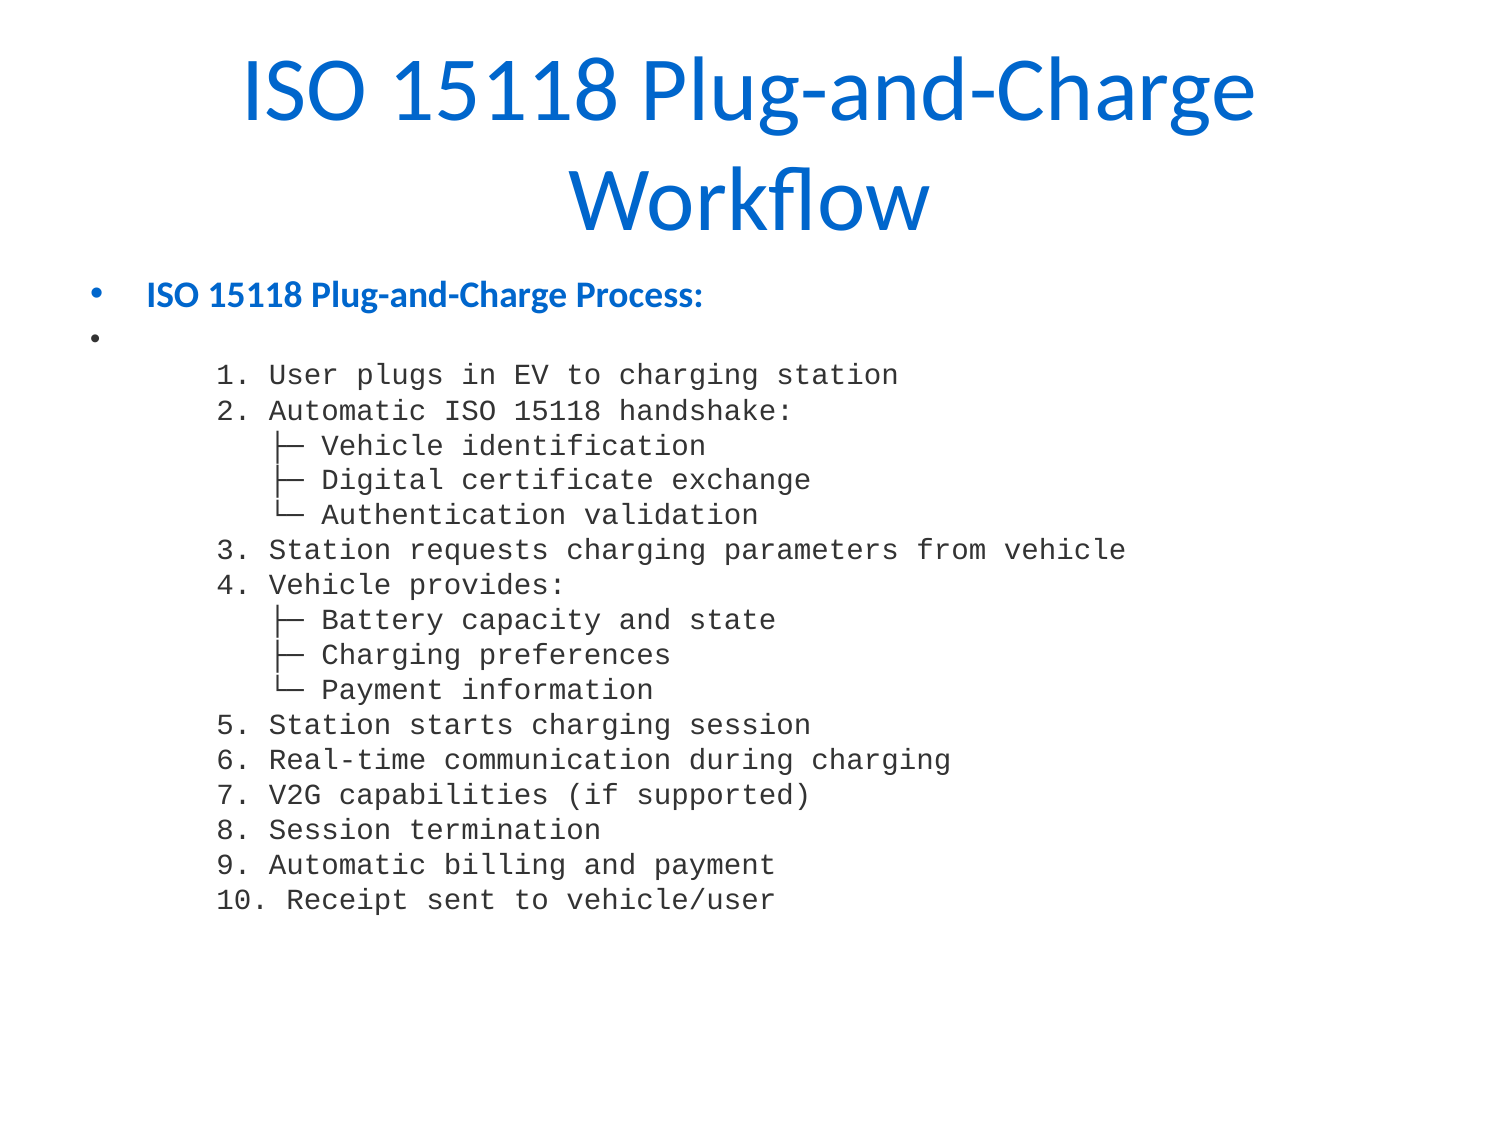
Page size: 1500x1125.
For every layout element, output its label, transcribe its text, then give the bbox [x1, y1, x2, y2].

title ISO 15118 Plug-and-Charge Workflow [75, 45, 1425, 233]
list ISO 15118 Plug-and-Charge Process: 1. User plugs in EV to charging station 2. Automatic ISO 15118 handshake: ├─ Vehicle identification ├─ Digital certificate exchange └─ Authentication validation 3. Station requests charging parameters from vehicle 4. Vehicle provides: ├─ Battery capacity and state ├─ Charging preferences └─ Payment information 5. Station starts charging session 6. Real-time communication during charging 7. V2G capabilities (if supported) 8. Session termination 9. Automatic billing and payment 10. Receipt sent to vehicle/user [75, 262, 1425, 1005]
